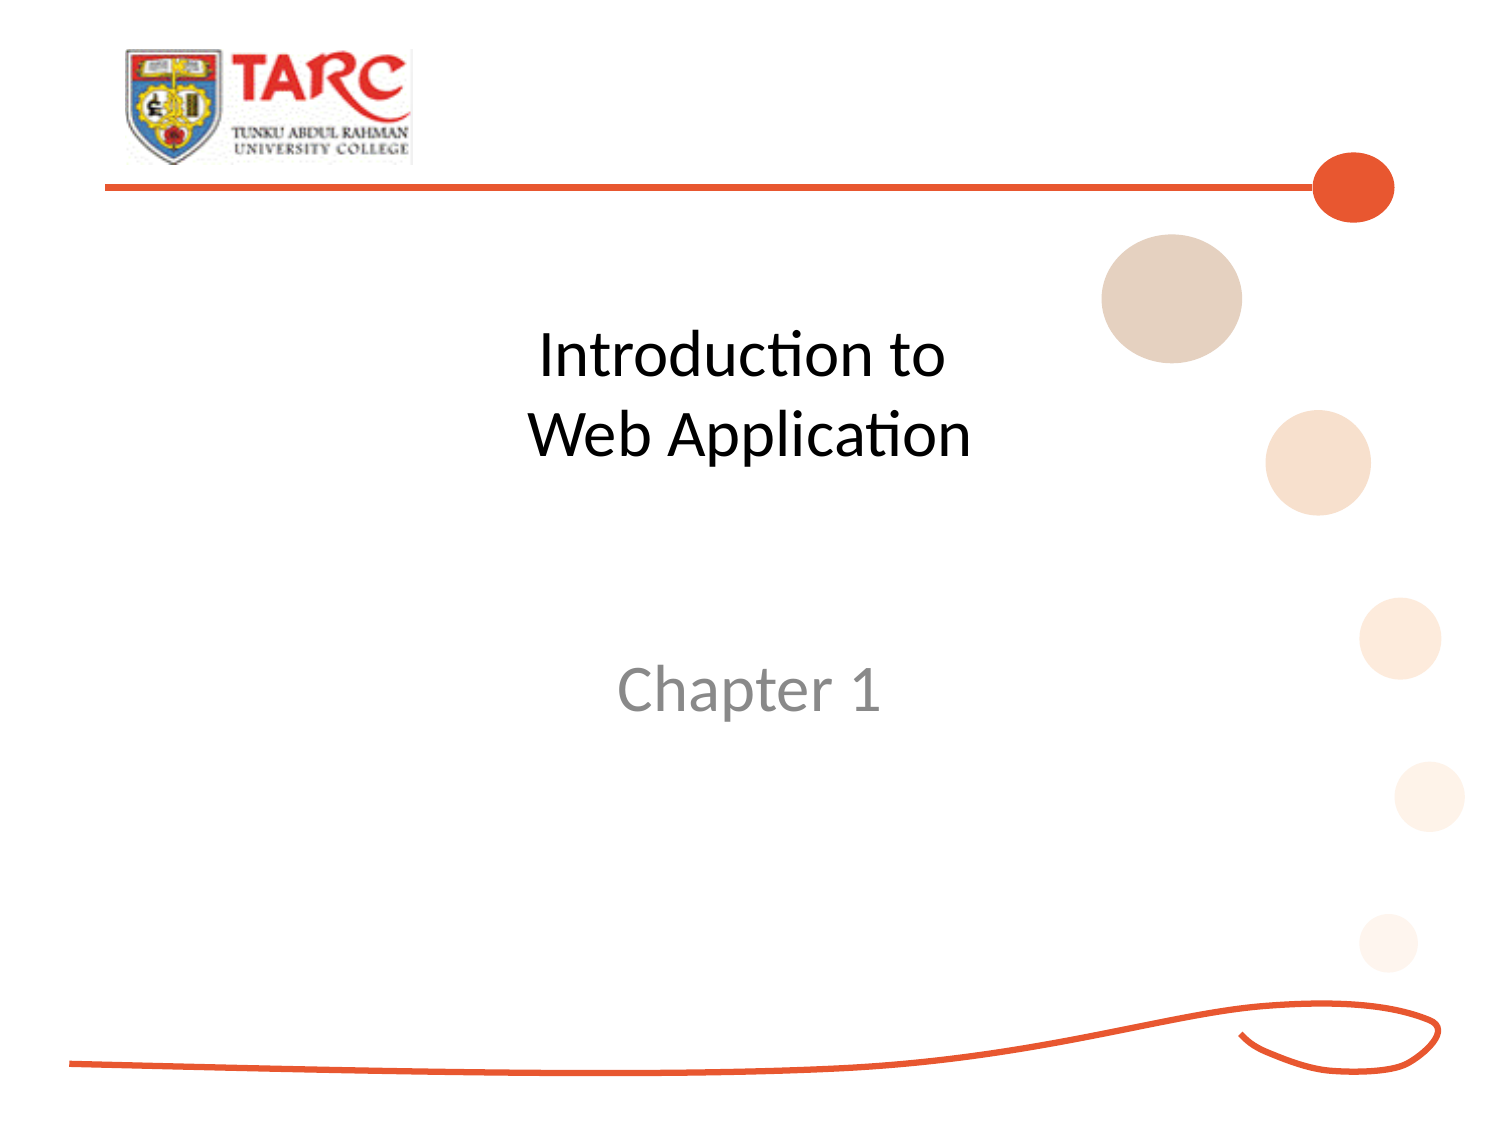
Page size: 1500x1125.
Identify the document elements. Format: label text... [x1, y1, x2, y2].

subtitle Chapter 1 [225, 637, 1275, 925]
title Introduction to Web Application [112, 349, 1388, 591]
picture [125, 49, 413, 165]
